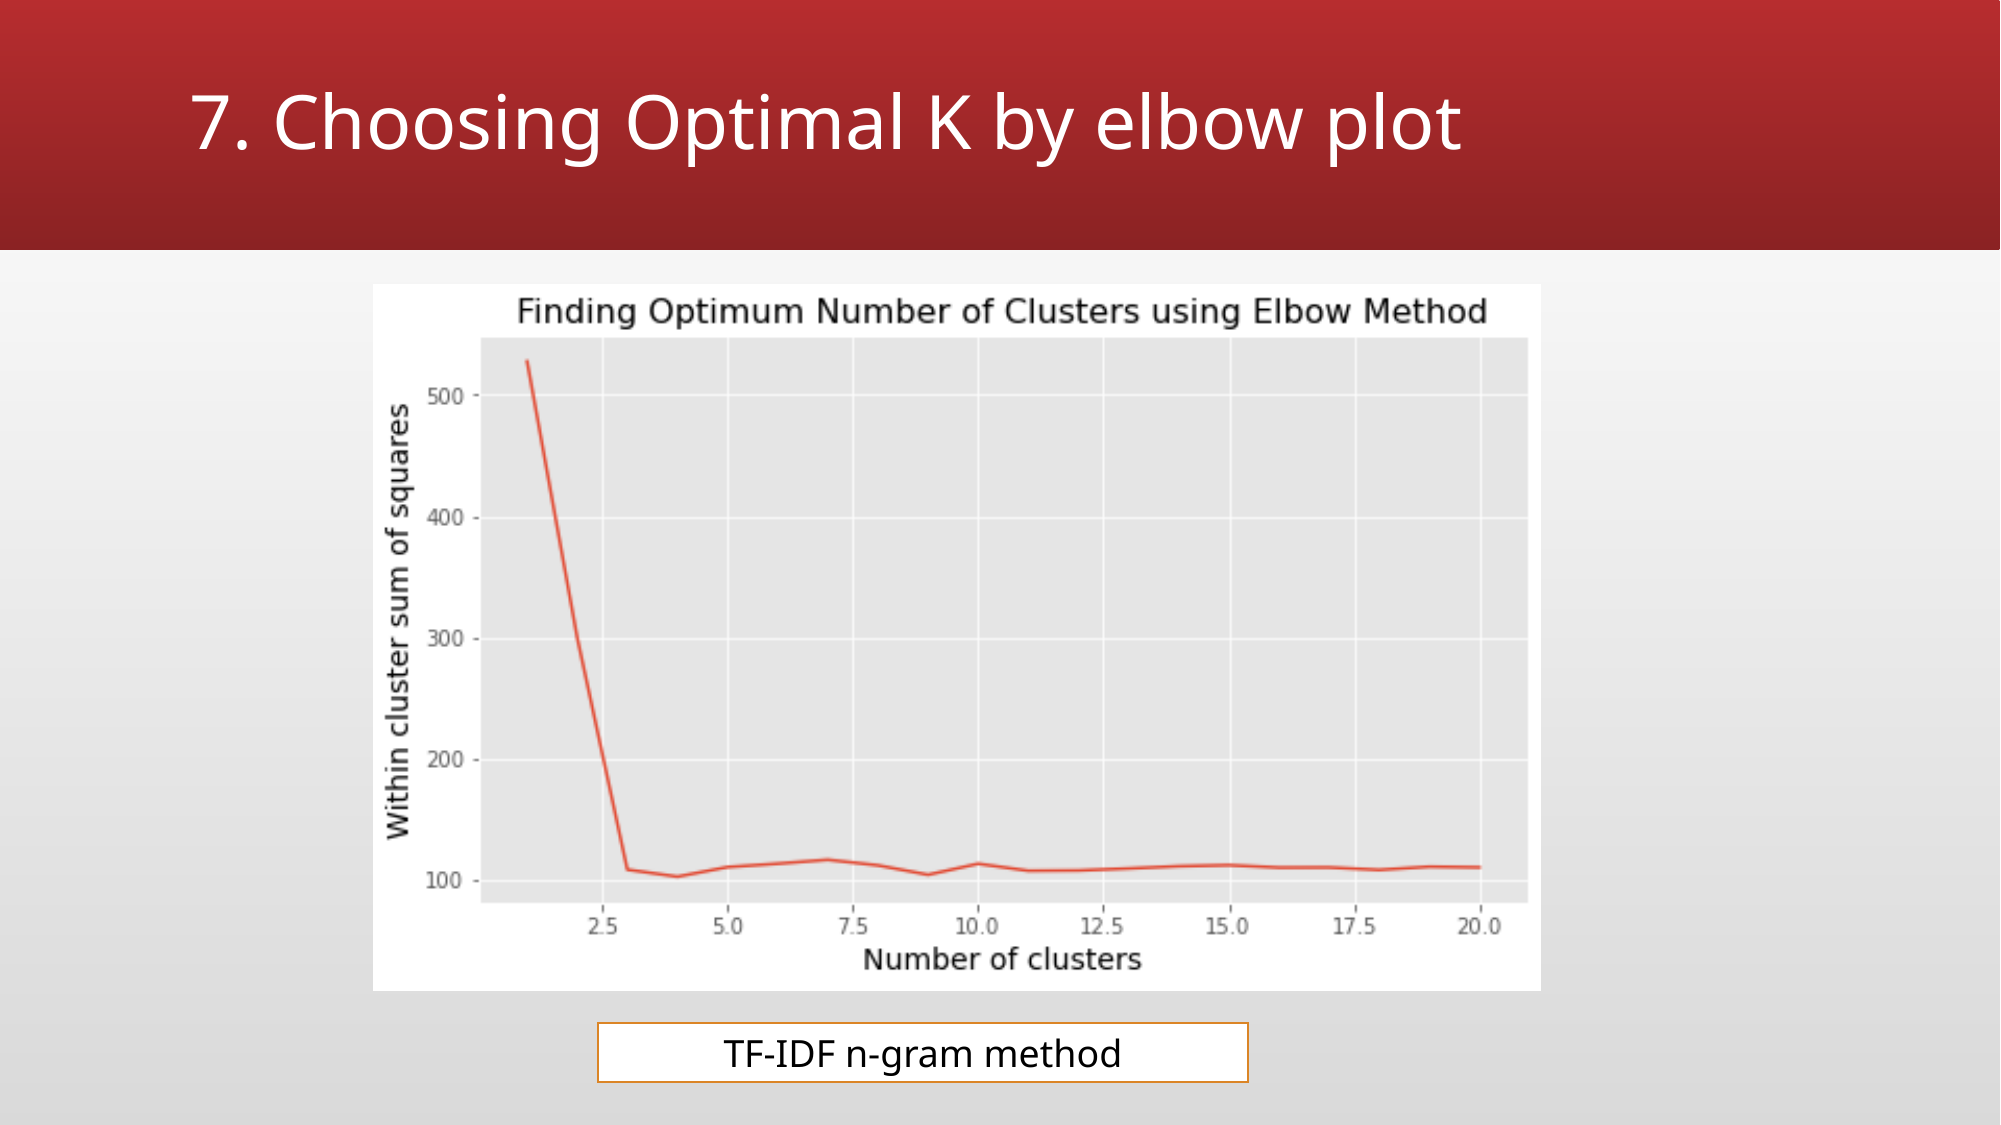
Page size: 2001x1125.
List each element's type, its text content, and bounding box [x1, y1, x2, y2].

title 7. Choosing Optimal K by elbow plot [174, 16, 1825, 234]
text_box TF-IDF n-gram method [597, 1022, 1249, 1083]
text_box [31, 290, 1957, 1050]
picture [373, 284, 1541, 991]
